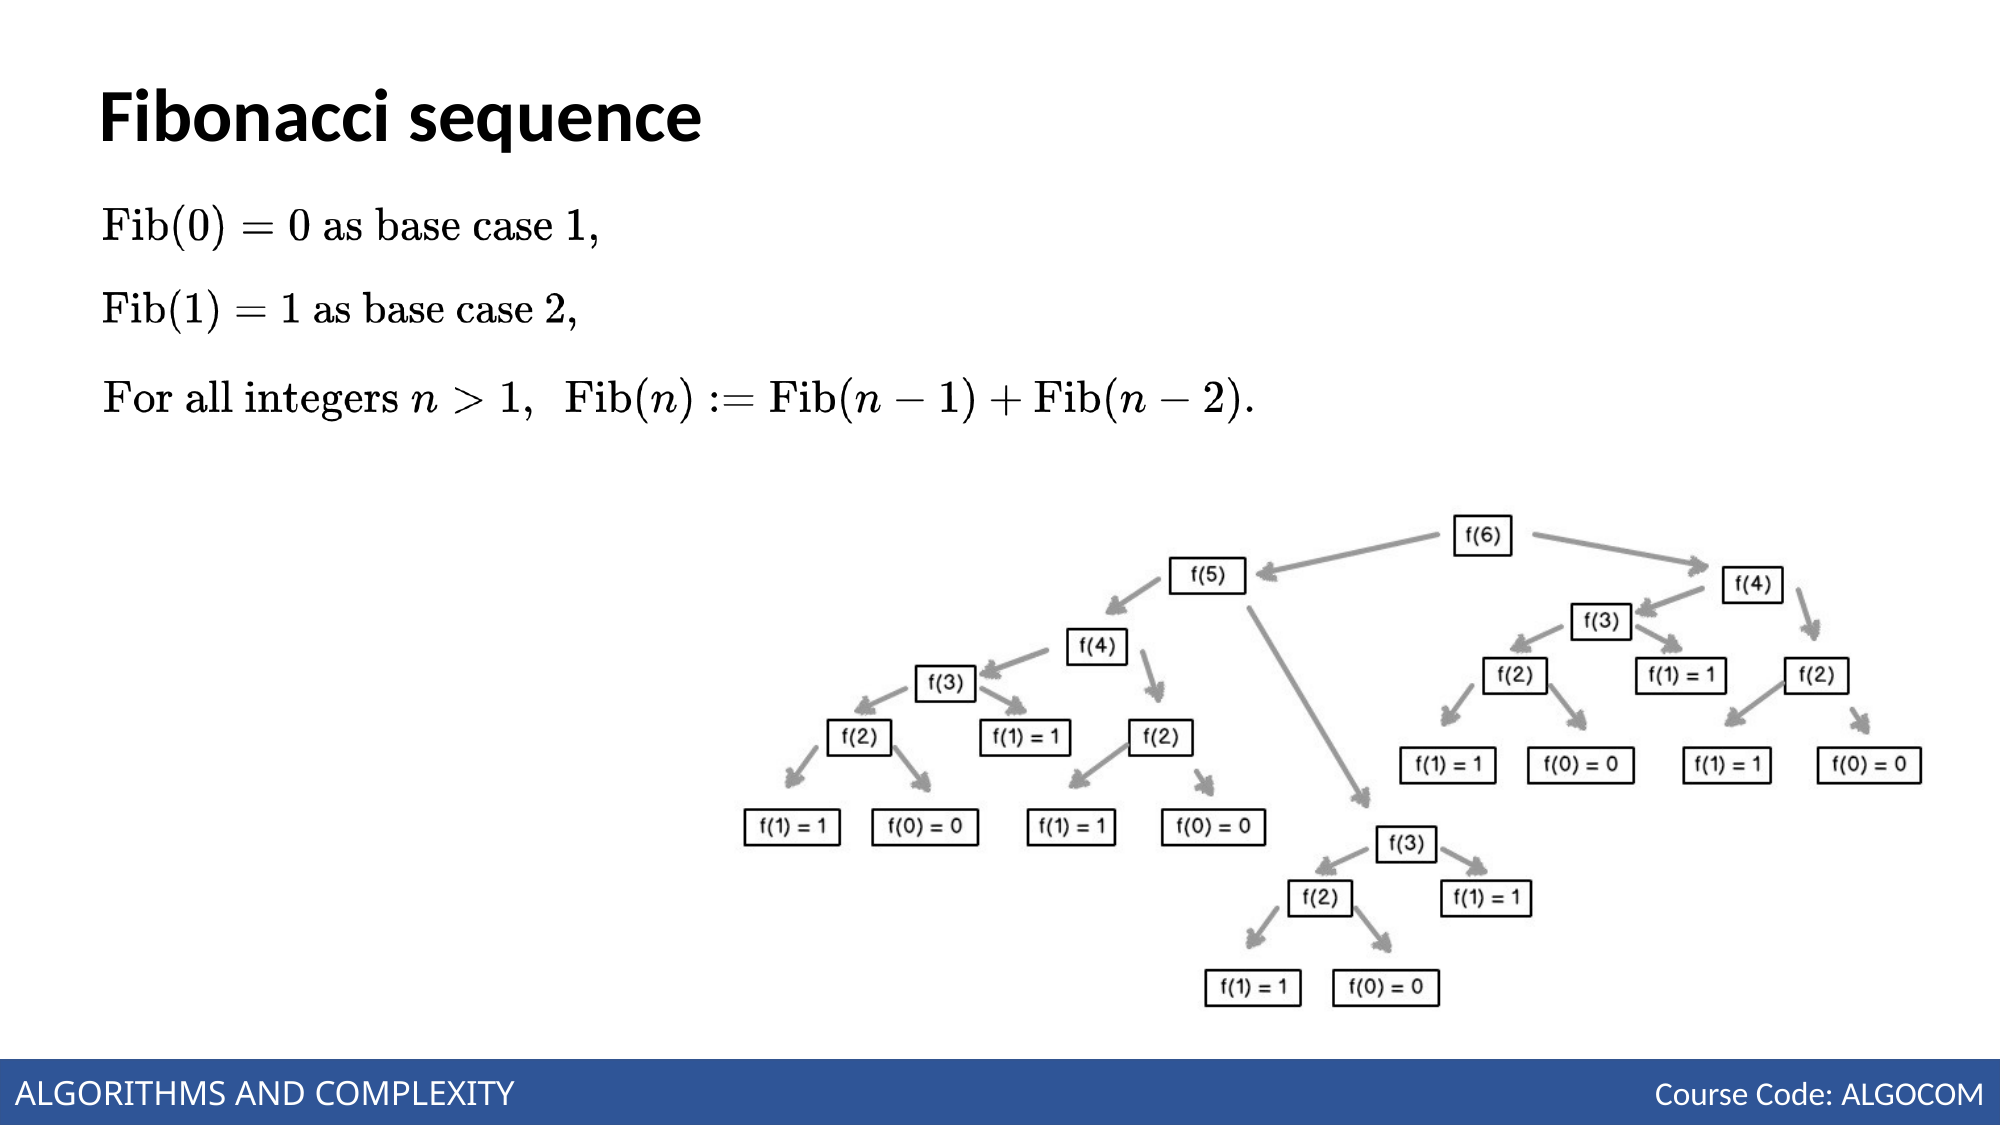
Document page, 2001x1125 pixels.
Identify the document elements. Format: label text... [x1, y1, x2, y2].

title Fibonacci sequence [84, 61, 1883, 174]
text_box [0, 1059, 2000, 1125]
picture [100, 284, 579, 338]
picture [100, 372, 1258, 429]
text_box [100, 199, 1900, 1027]
text_box ALGORITHMS AND COMPLEXITY [0, 1064, 595, 1120]
text_box Course Code: ALGOCOM [1516, 1064, 2000, 1120]
picture [724, 495, 1942, 1027]
picture [100, 199, 601, 256]
